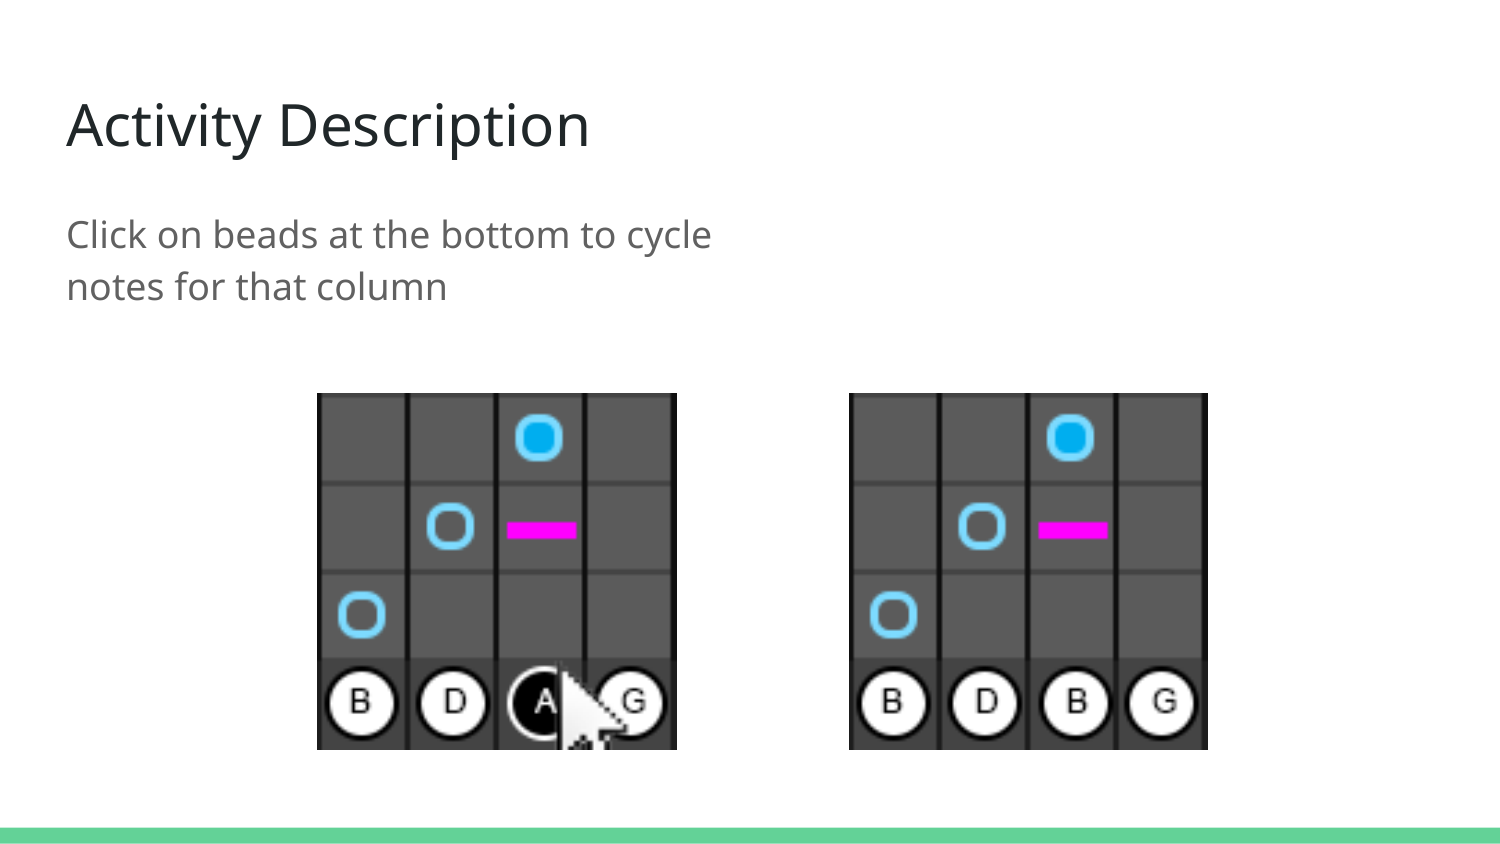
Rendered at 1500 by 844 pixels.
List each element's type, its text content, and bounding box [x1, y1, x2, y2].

picture [317, 393, 677, 750]
title Activity Description [51, 72, 1449, 167]
picture [849, 393, 1208, 750]
list Click on beads at the bottom to cycle notes for that column [51, 189, 767, 750]
